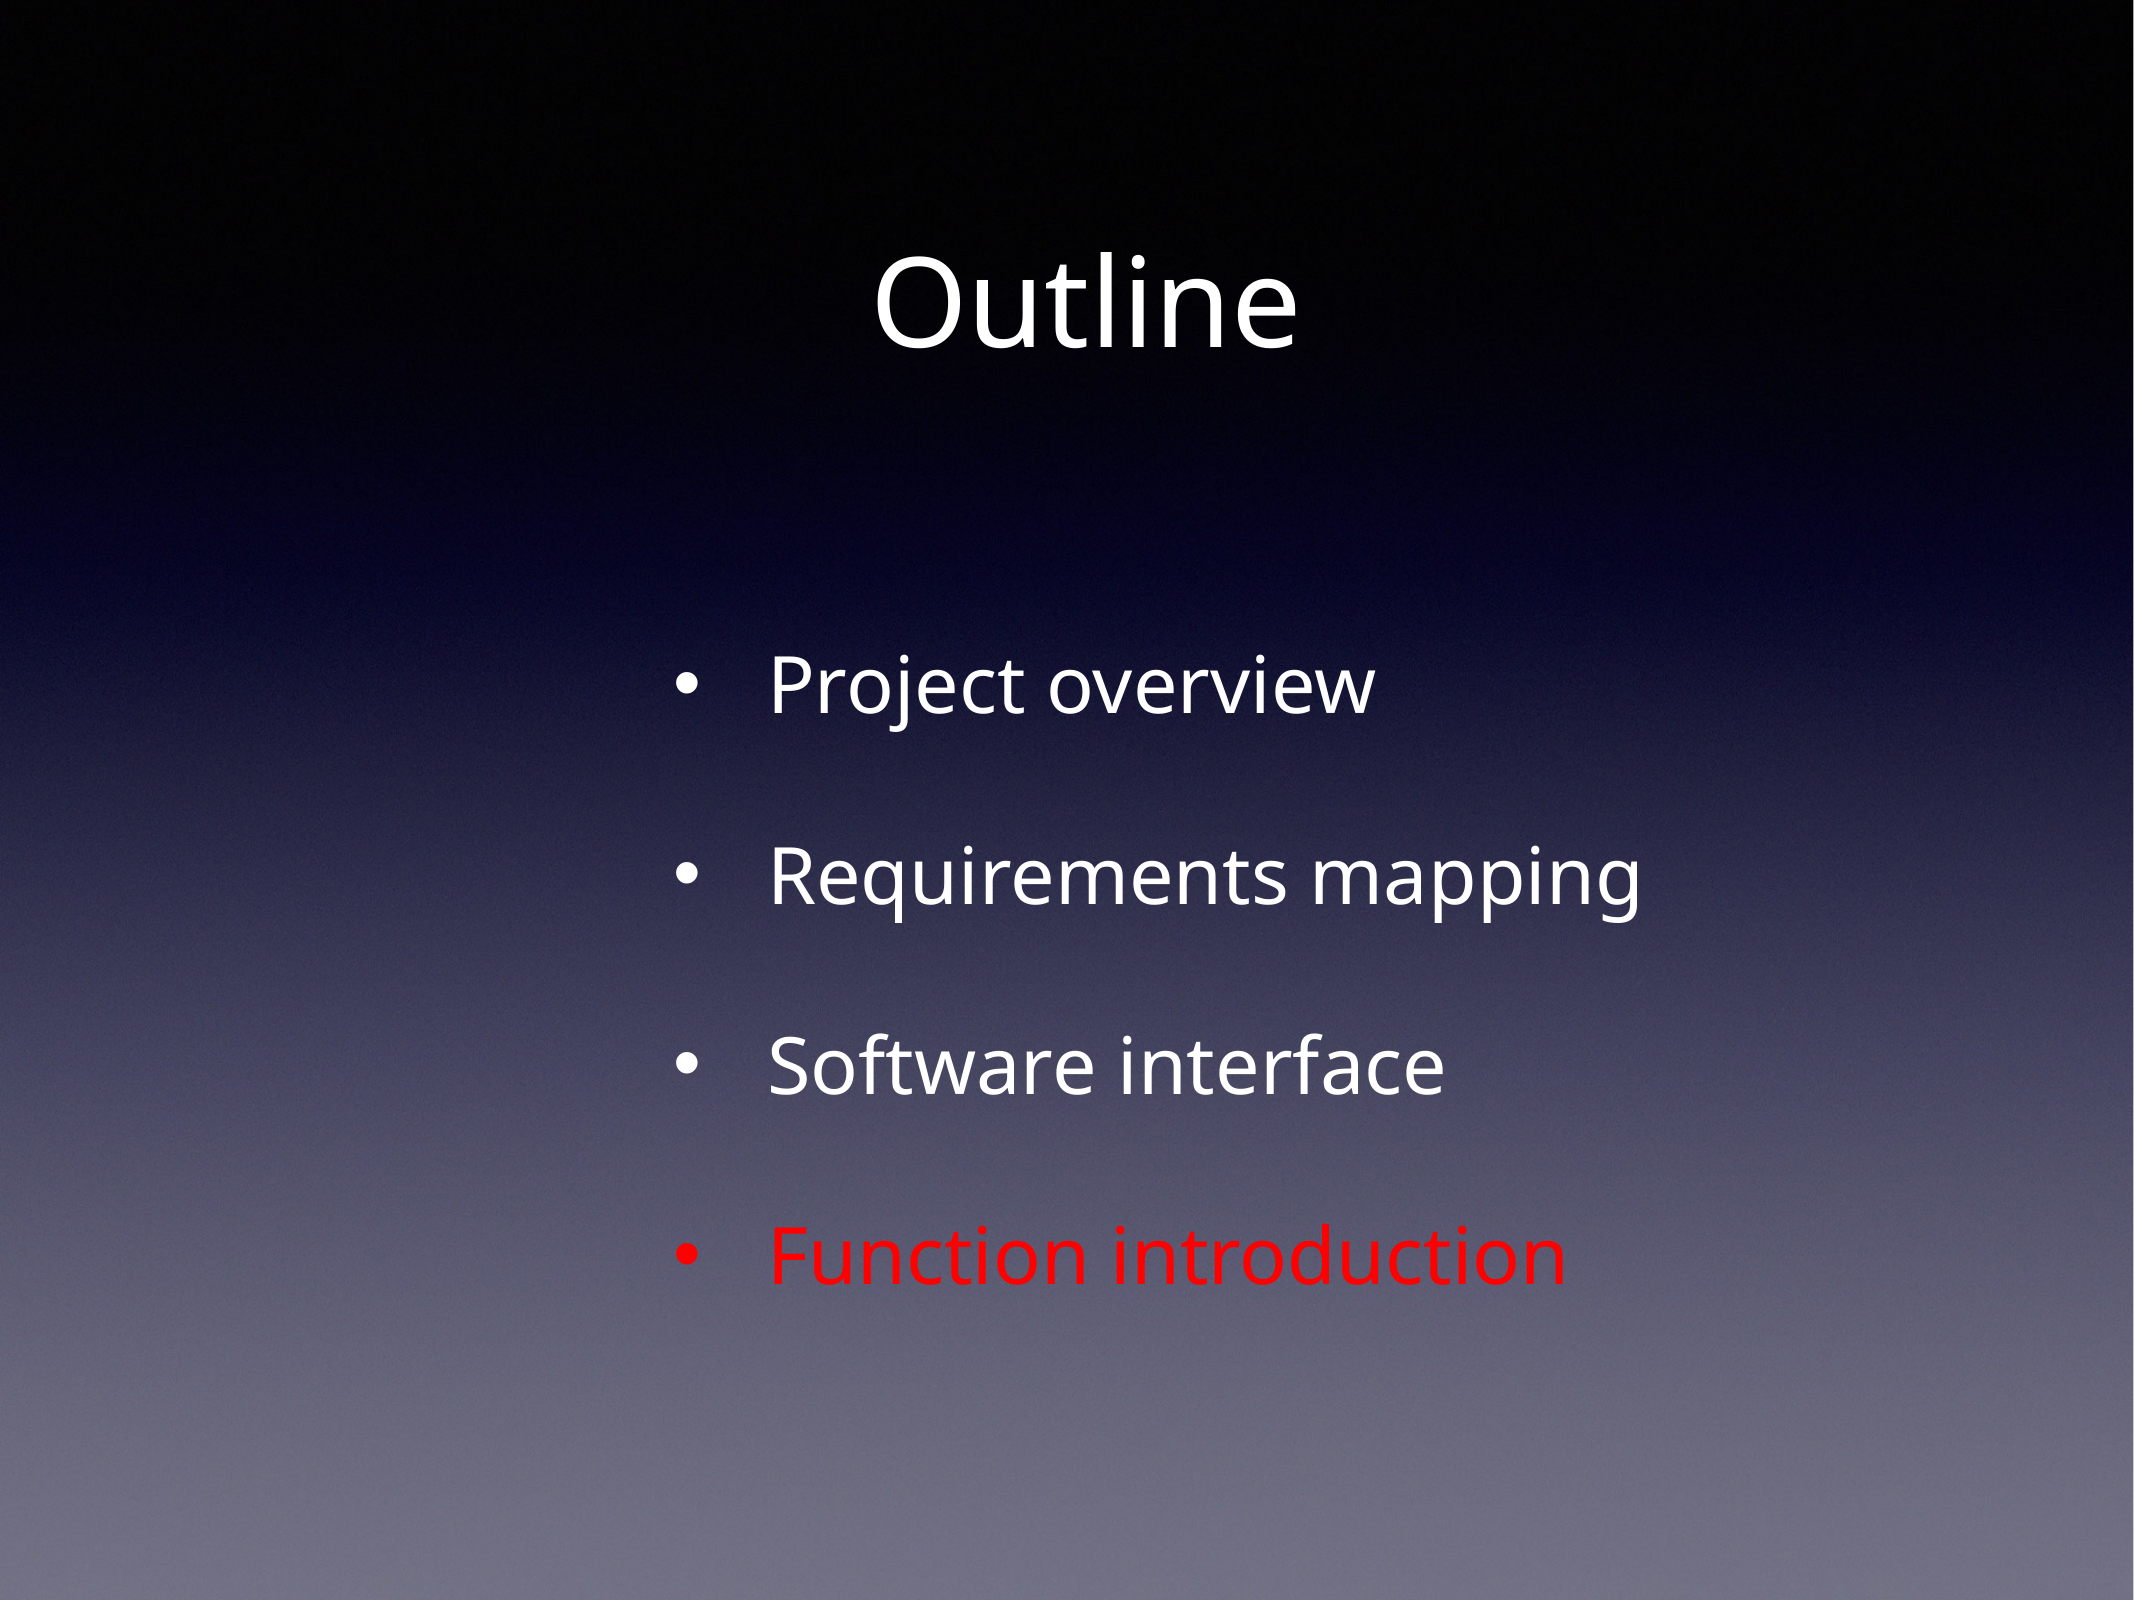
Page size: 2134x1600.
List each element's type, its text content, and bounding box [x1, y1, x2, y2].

picture [0, 0, 2134, 1600]
title Outline [227, 185, 1946, 411]
text_box Project overview Requirements mapping Software interface Function introduction [665, 626, 2134, 1404]
